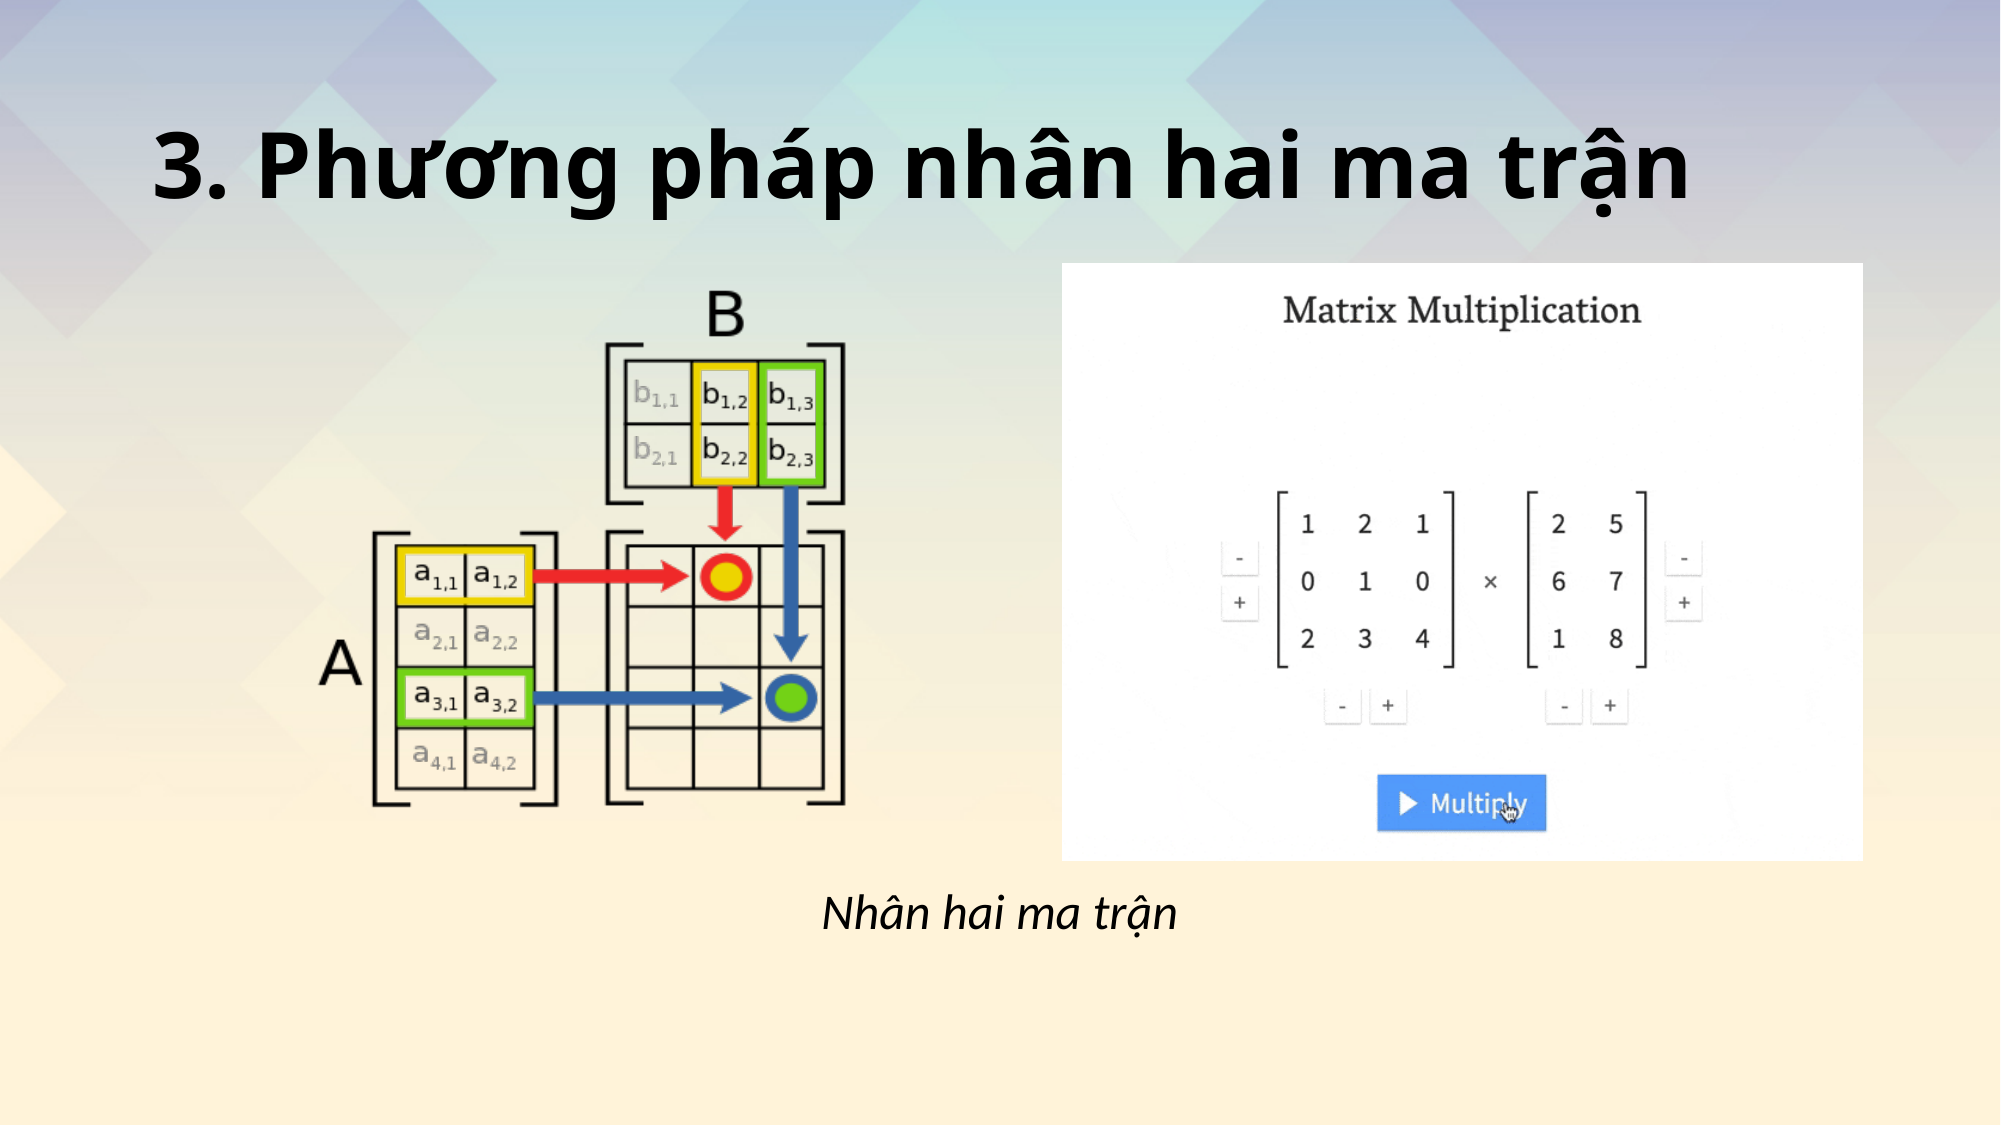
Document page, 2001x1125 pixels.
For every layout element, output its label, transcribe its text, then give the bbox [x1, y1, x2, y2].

title 3. Phương pháp nhân hai ma trận [137, 59, 1863, 278]
text_box Nhân hai ma trận [545, 871, 1455, 947]
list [1062, 263, 1863, 862]
picture [0, 0, 2001, 1125]
